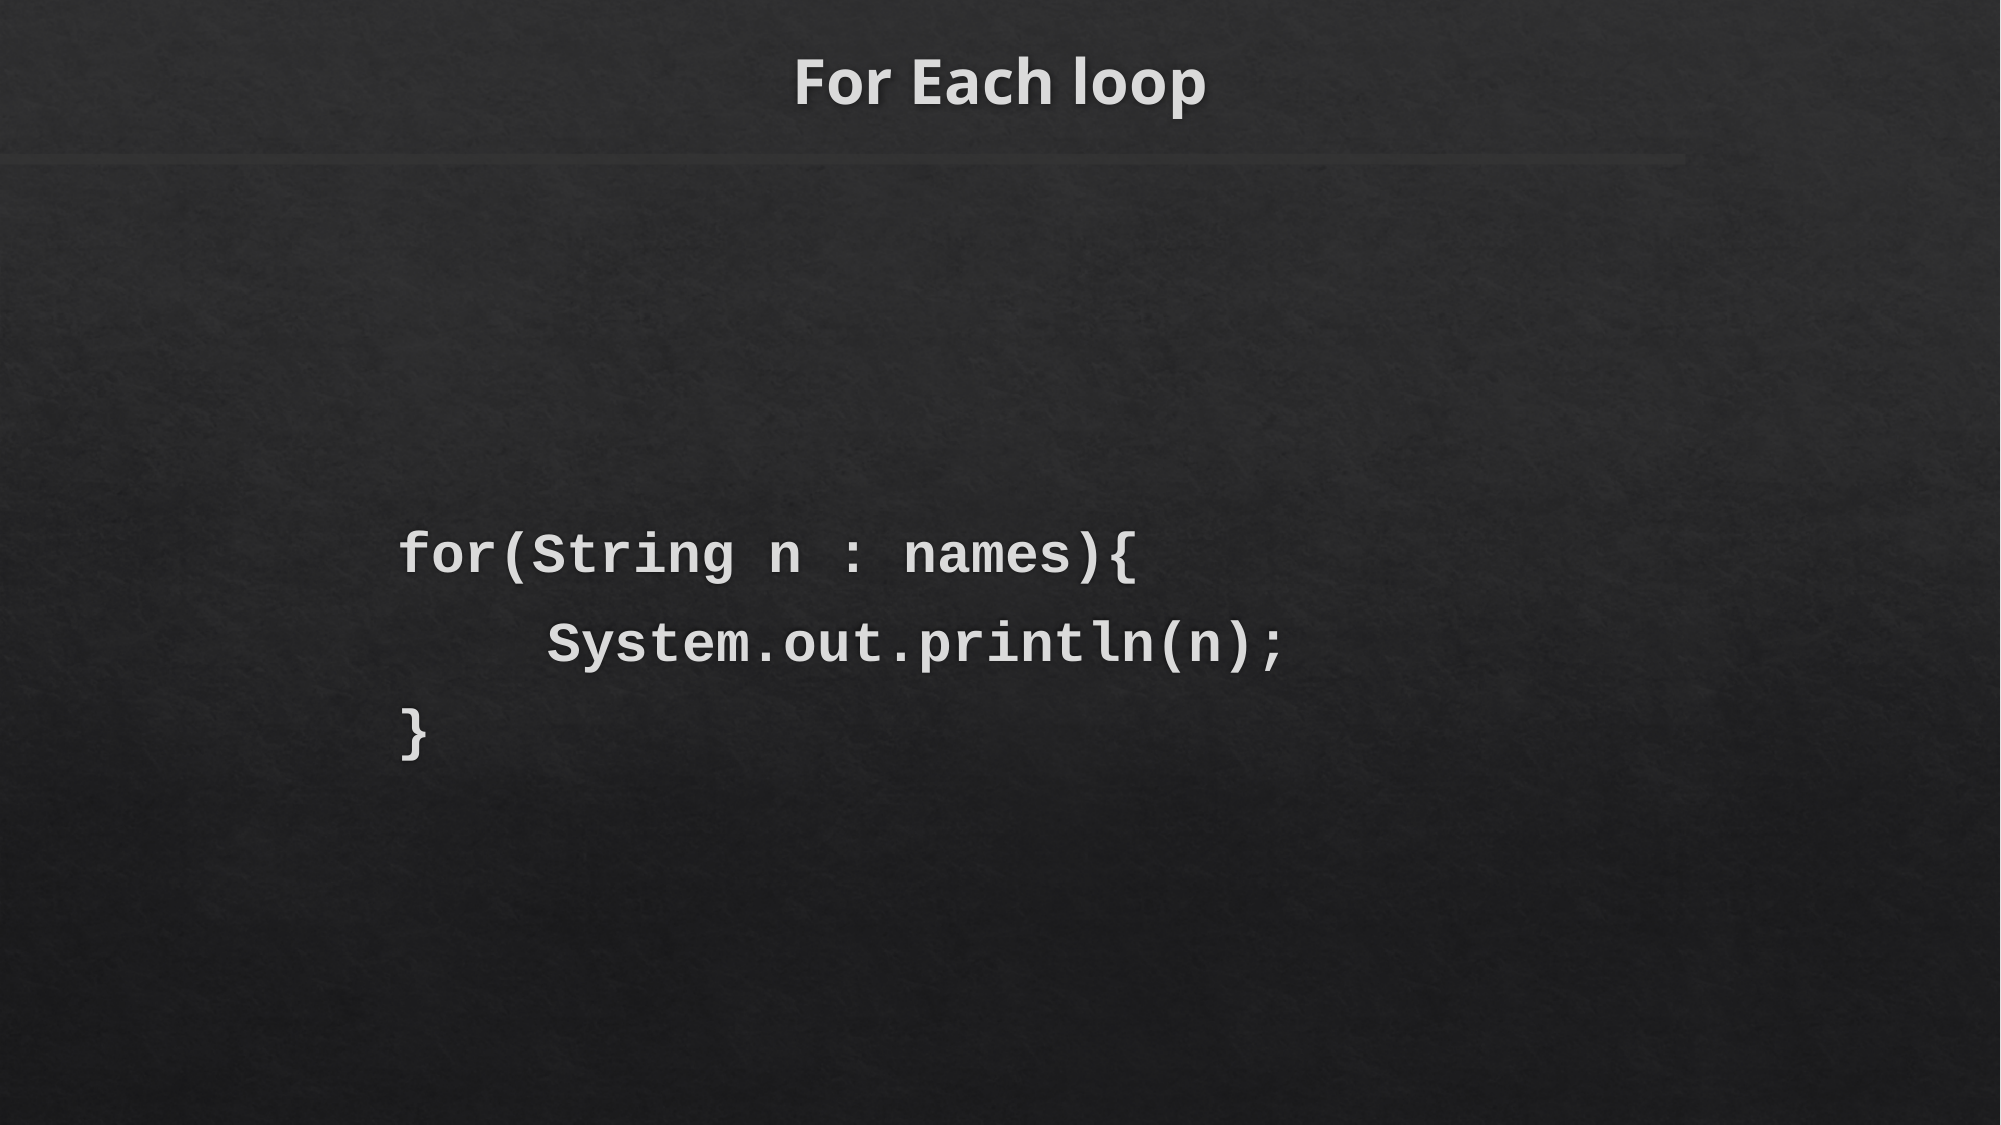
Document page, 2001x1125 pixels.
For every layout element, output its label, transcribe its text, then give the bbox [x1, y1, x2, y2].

list for(String n : names){ System.out.println(n); } [376, 305, 1622, 972]
title For Each loop [0, 0, 2000, 160]
